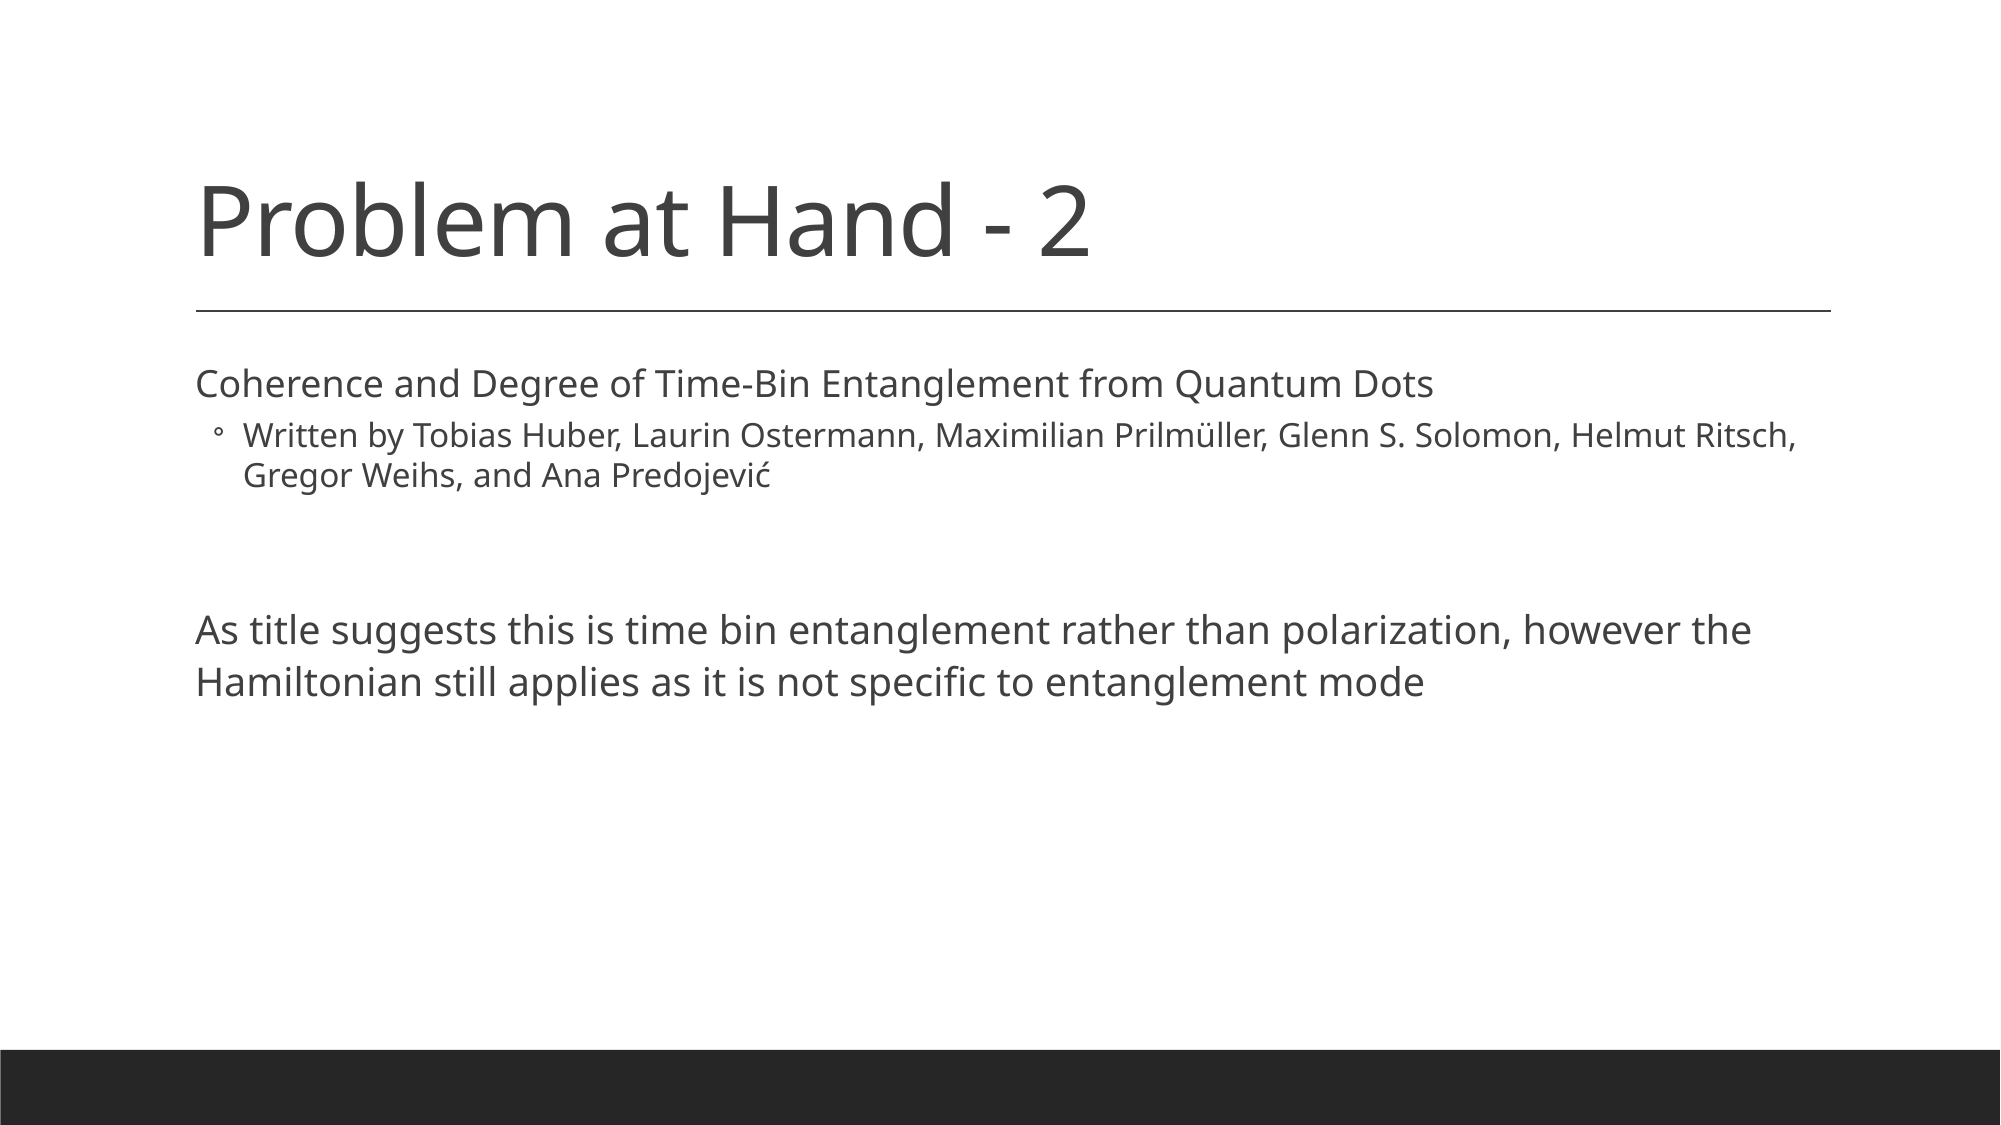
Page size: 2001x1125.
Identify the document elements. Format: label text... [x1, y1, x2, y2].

title Problem at Hand - 2 [180, 47, 1830, 285]
list Coherence and Degree of Time-Bin Entanglement from Quantum Dots Written by Tobias Huber, Laurin Ostermann, Maximilian Prilmüller, Glenn S. Solomon, Helmut Ritsch, Gregor Weihs, and Ana Predojević As title suggests this is time bin entanglement rather than polarization, however the Hamiltonian still applies as it is not specific to entanglement mode [180, 345, 1830, 963]
